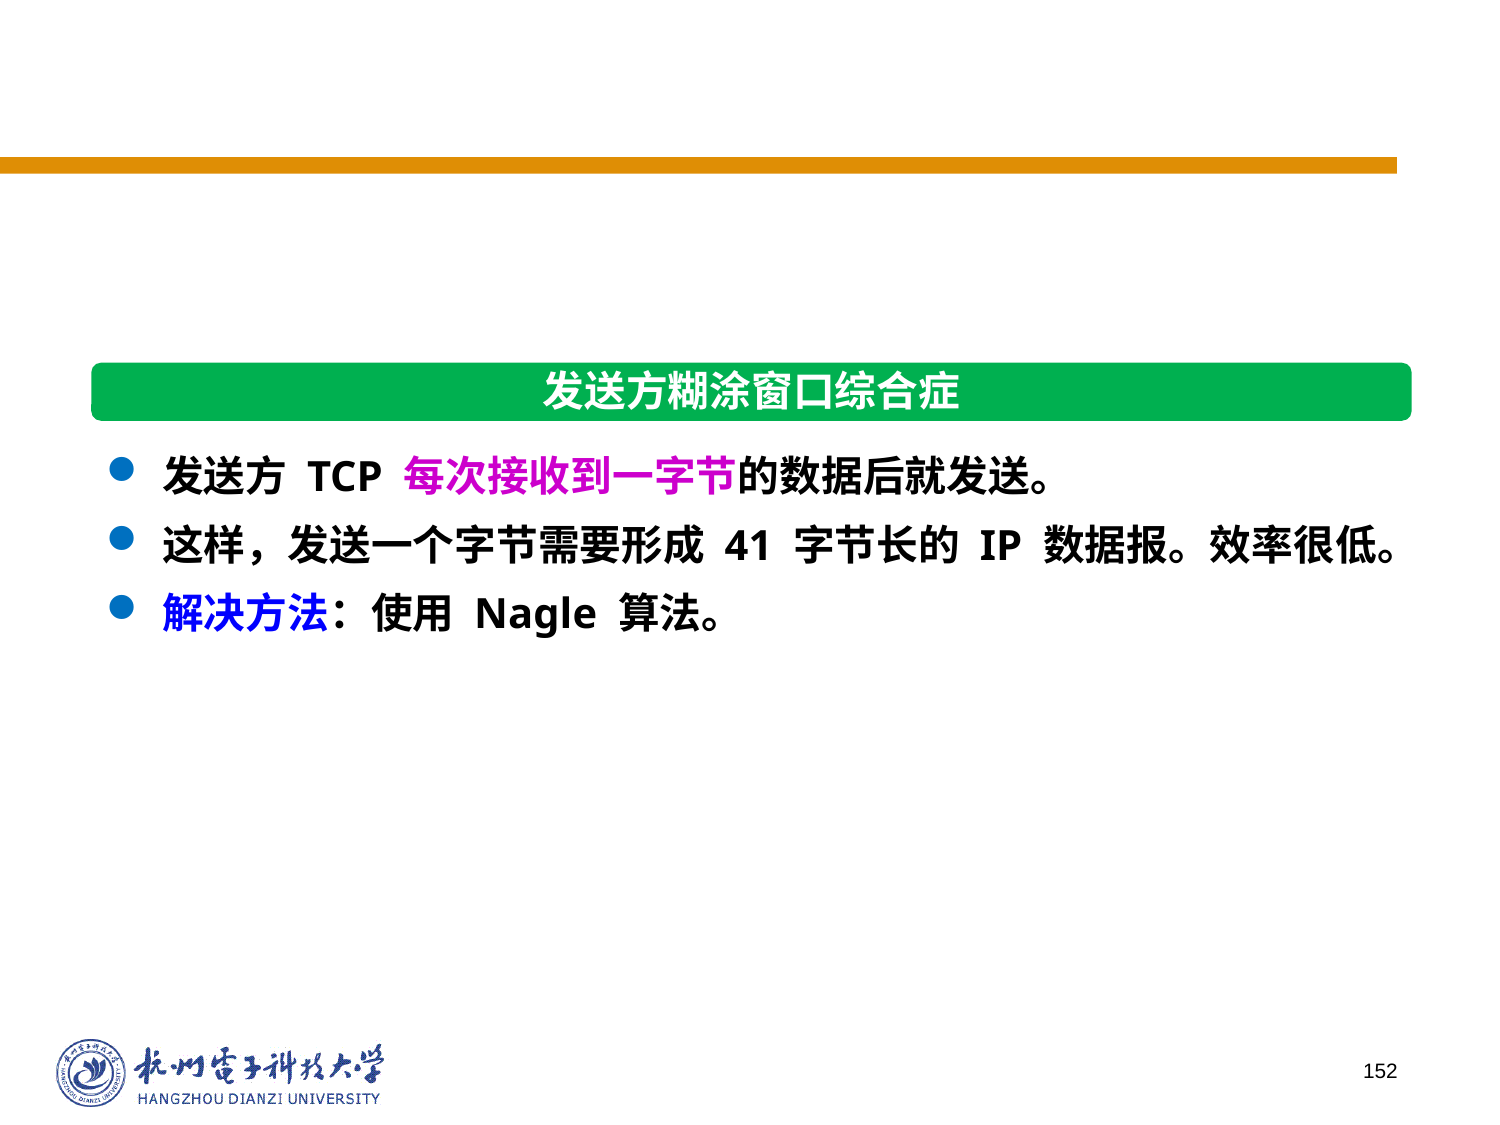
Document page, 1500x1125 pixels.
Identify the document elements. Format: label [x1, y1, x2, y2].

picture [55, 1025, 407, 1125]
text_box [91, 357, 1434, 645]
